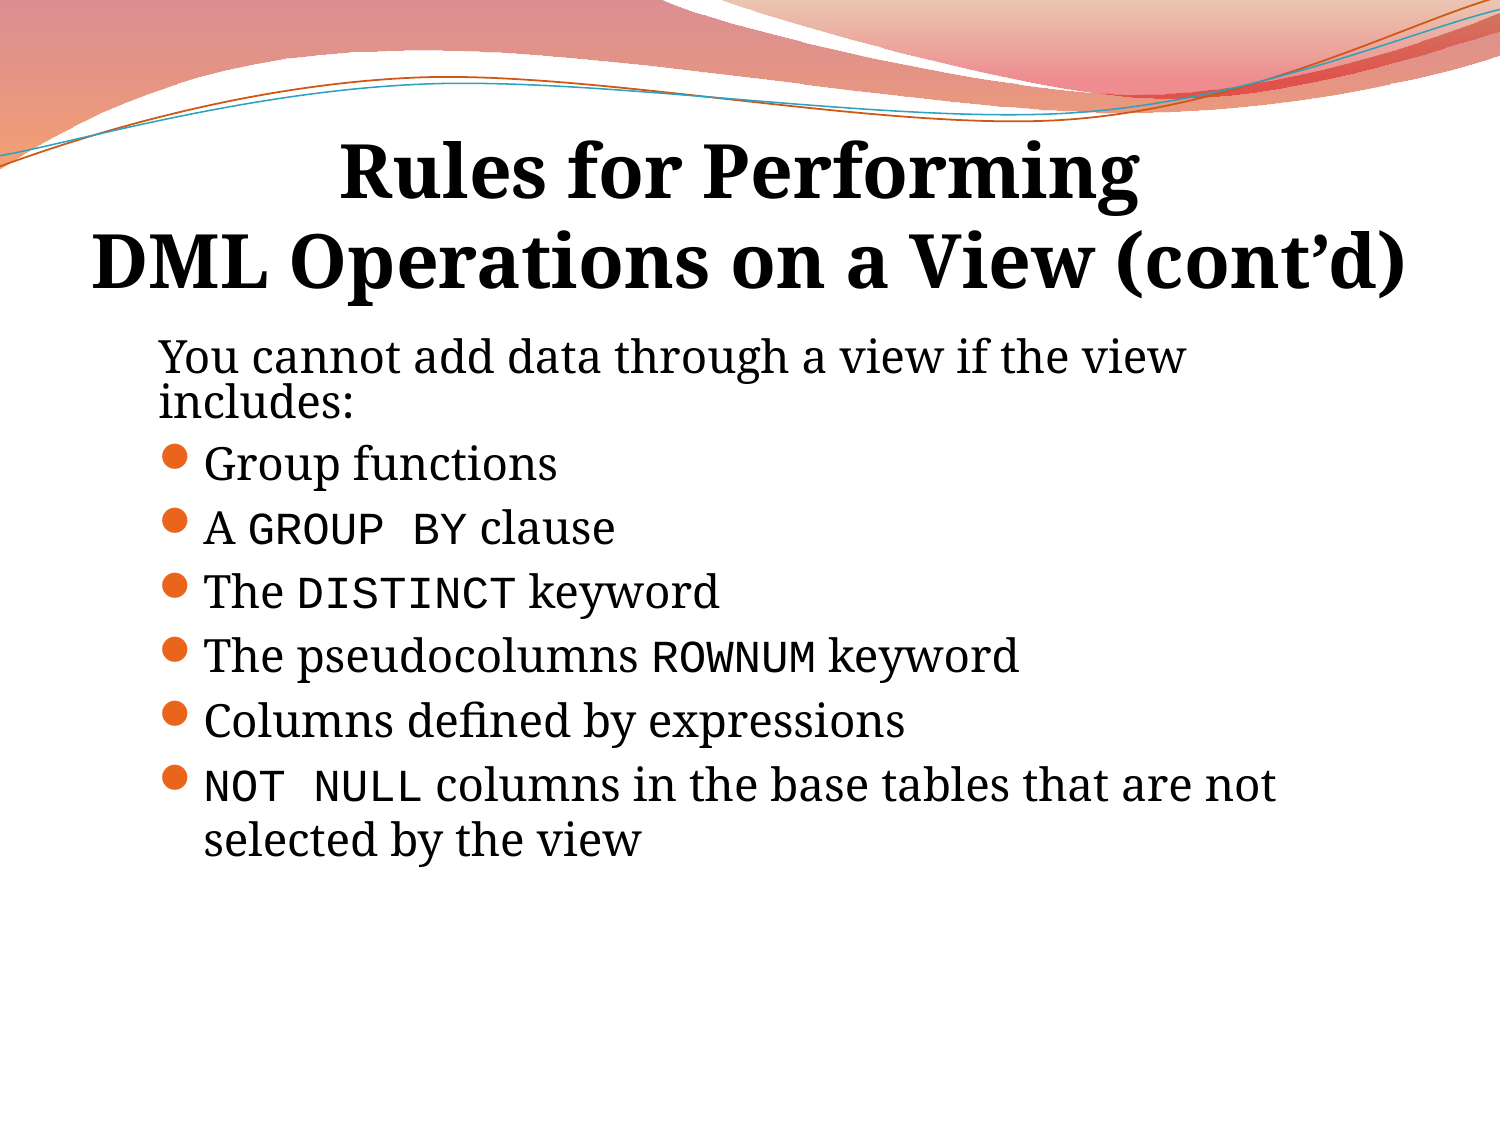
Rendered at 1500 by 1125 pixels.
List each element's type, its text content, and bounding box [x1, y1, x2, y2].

title Rules for Performing DML Operations on a View (cont’d) [74, 115, 1426, 304]
list You cannot add data through a view if the view includes: Group functions A GROUP BY clause The DISTINCT keyword The pseudocolumns ROWNUM keyword Columns defined by expressions NOT NULL columns in the base tables that are not selected by the view [143, 337, 1376, 1001]
text_box [154, 27, 1352, 115]
